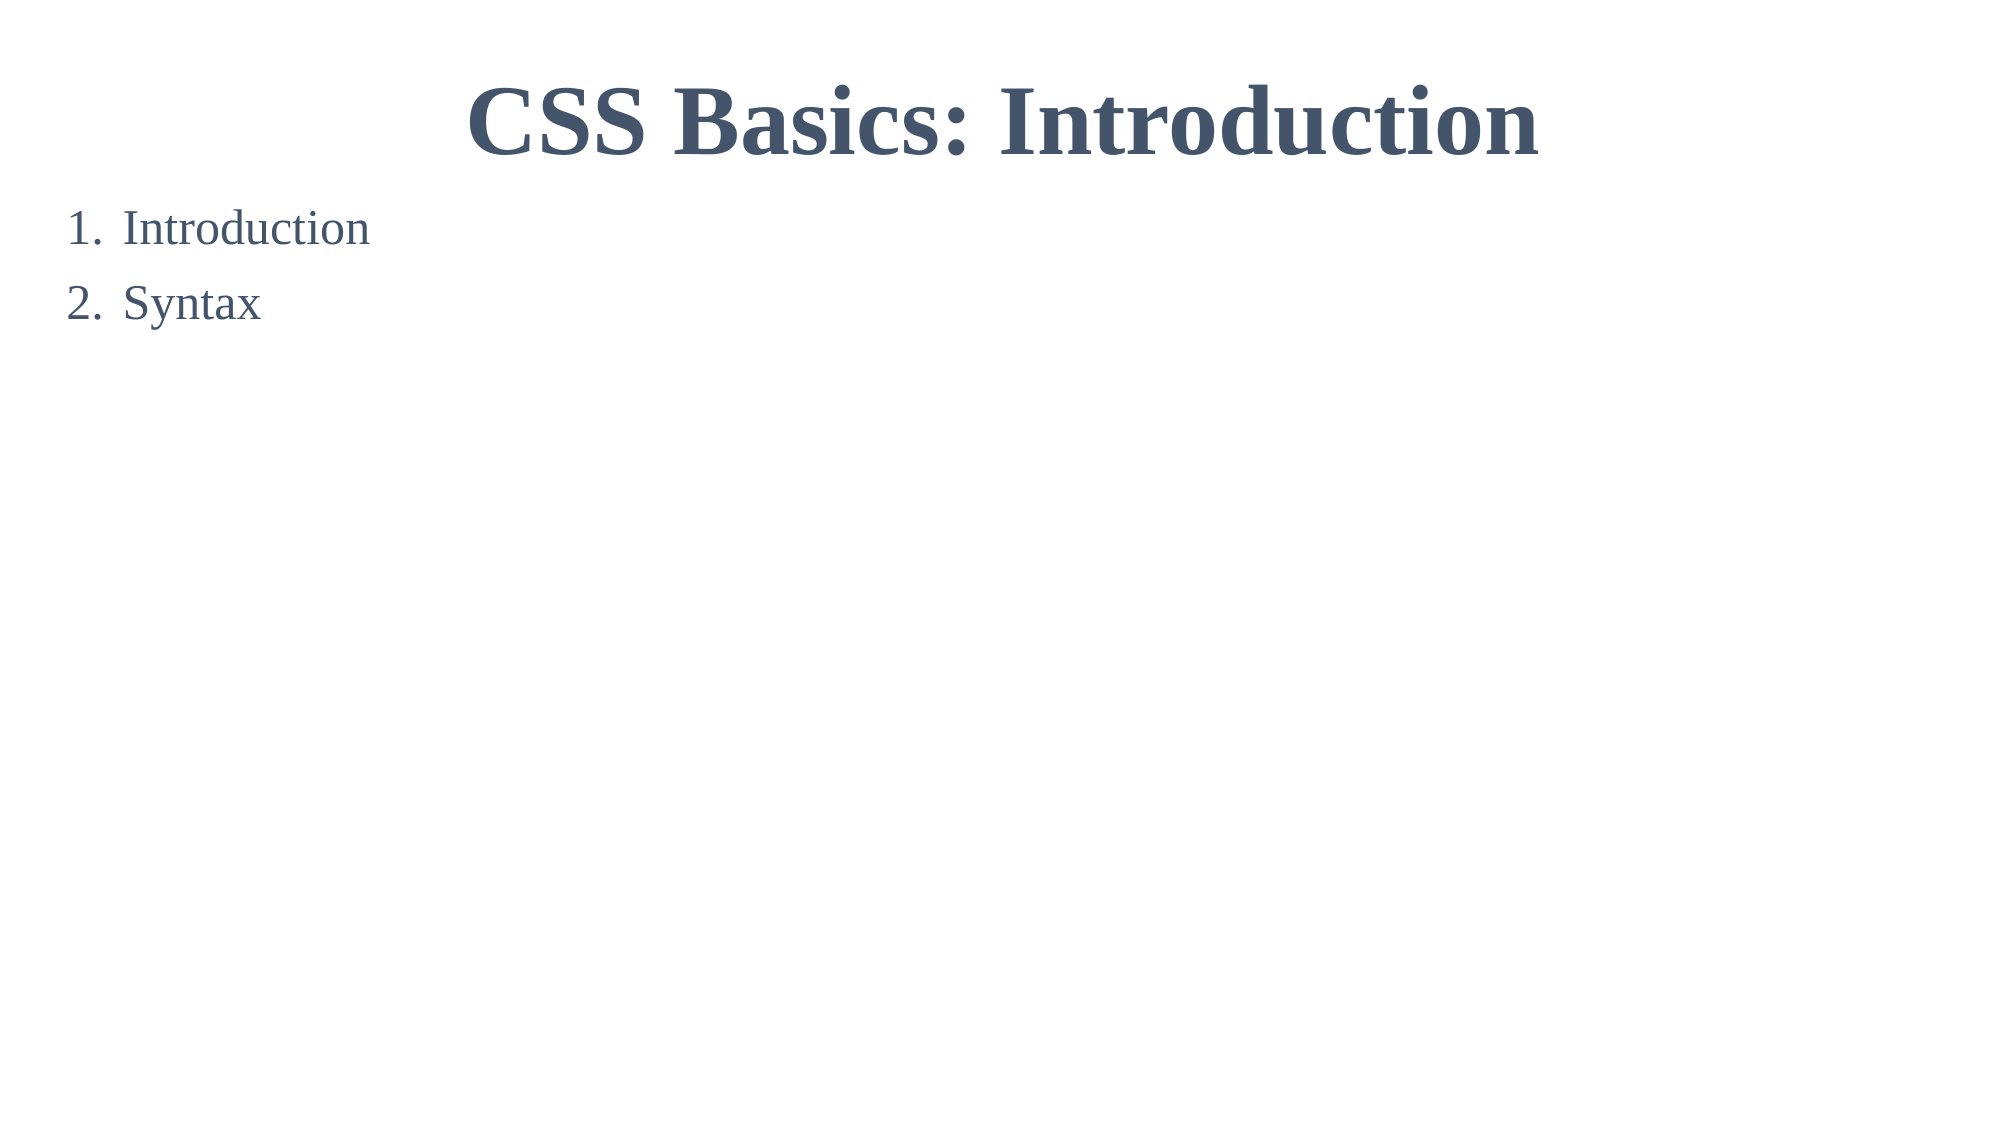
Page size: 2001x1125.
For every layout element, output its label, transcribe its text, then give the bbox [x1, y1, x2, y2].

title CSS Basics: Introduction [51, 60, 1955, 184]
subtitle Introduction Syntax [51, 193, 1955, 983]
